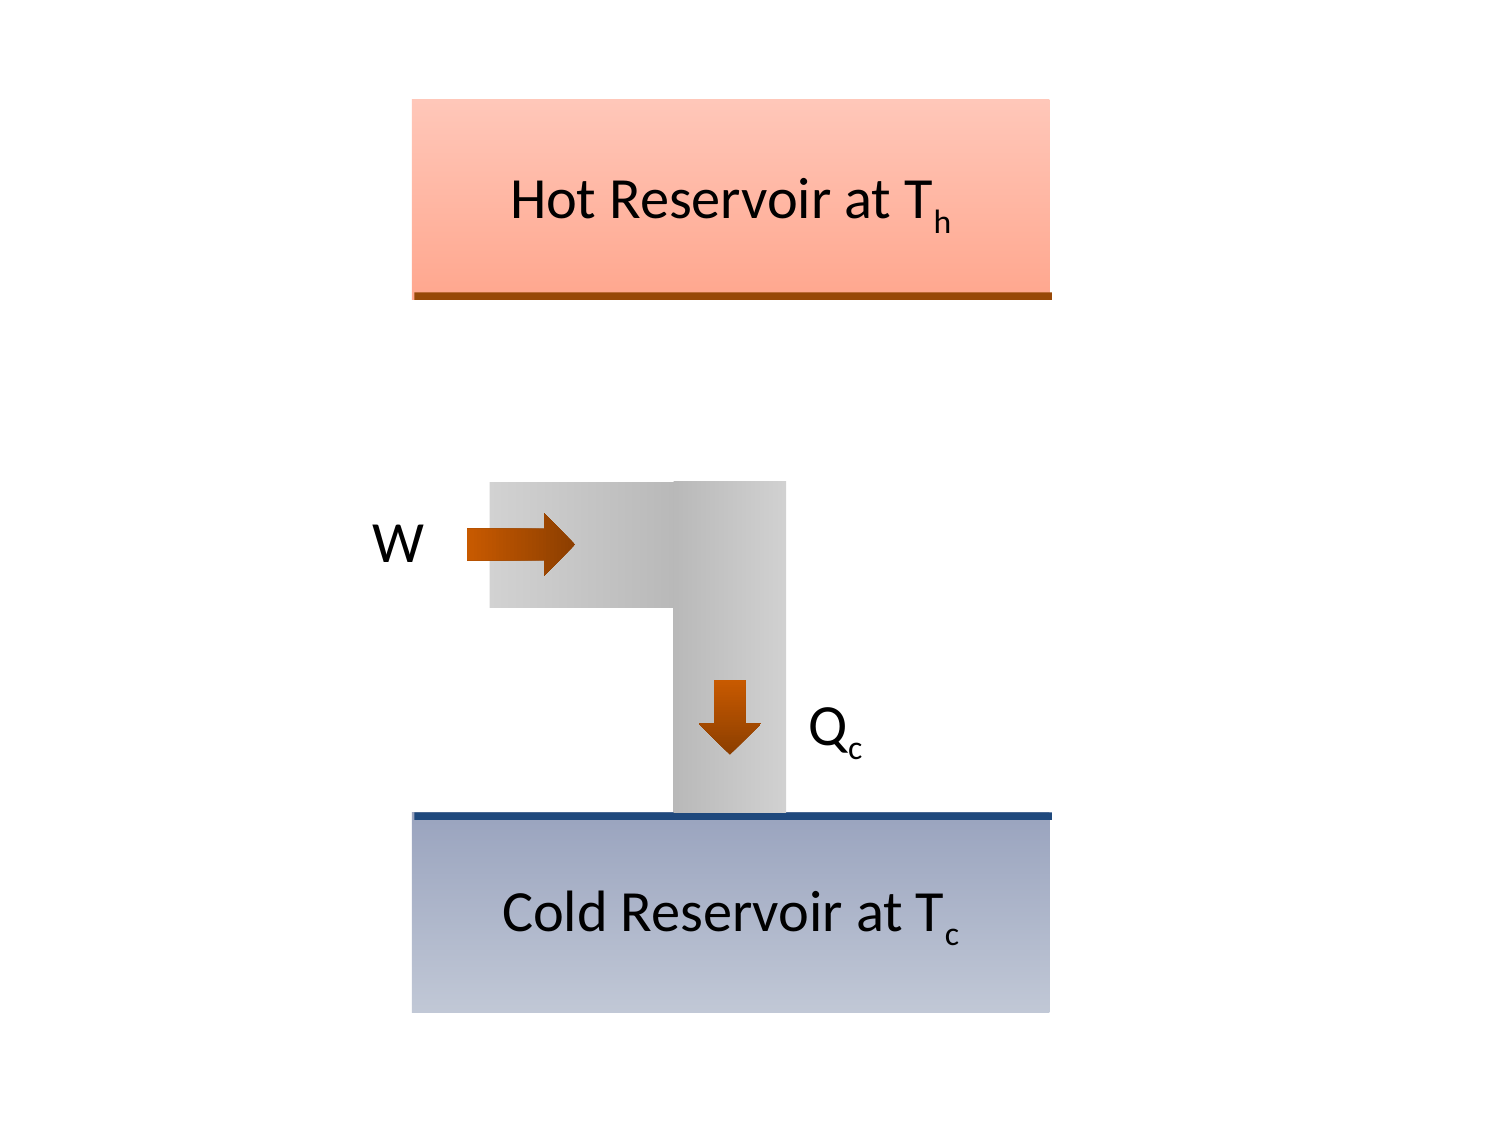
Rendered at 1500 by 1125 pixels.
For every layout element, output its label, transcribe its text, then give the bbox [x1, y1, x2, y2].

text_box W [357, 497, 440, 582]
text_box Hot Reservoir at Th [410, 98, 1051, 302]
text_box [696, 677, 764, 757]
text_box [464, 511, 578, 578]
text_box [672, 480, 788, 815]
text_box Qc [793, 679, 878, 775]
text_box [487, 480, 672, 609]
text_box Cold Reservoir at Tc [410, 810, 1051, 1015]
text_box [412, 810, 1054, 822]
text_box [412, 290, 1054, 302]
